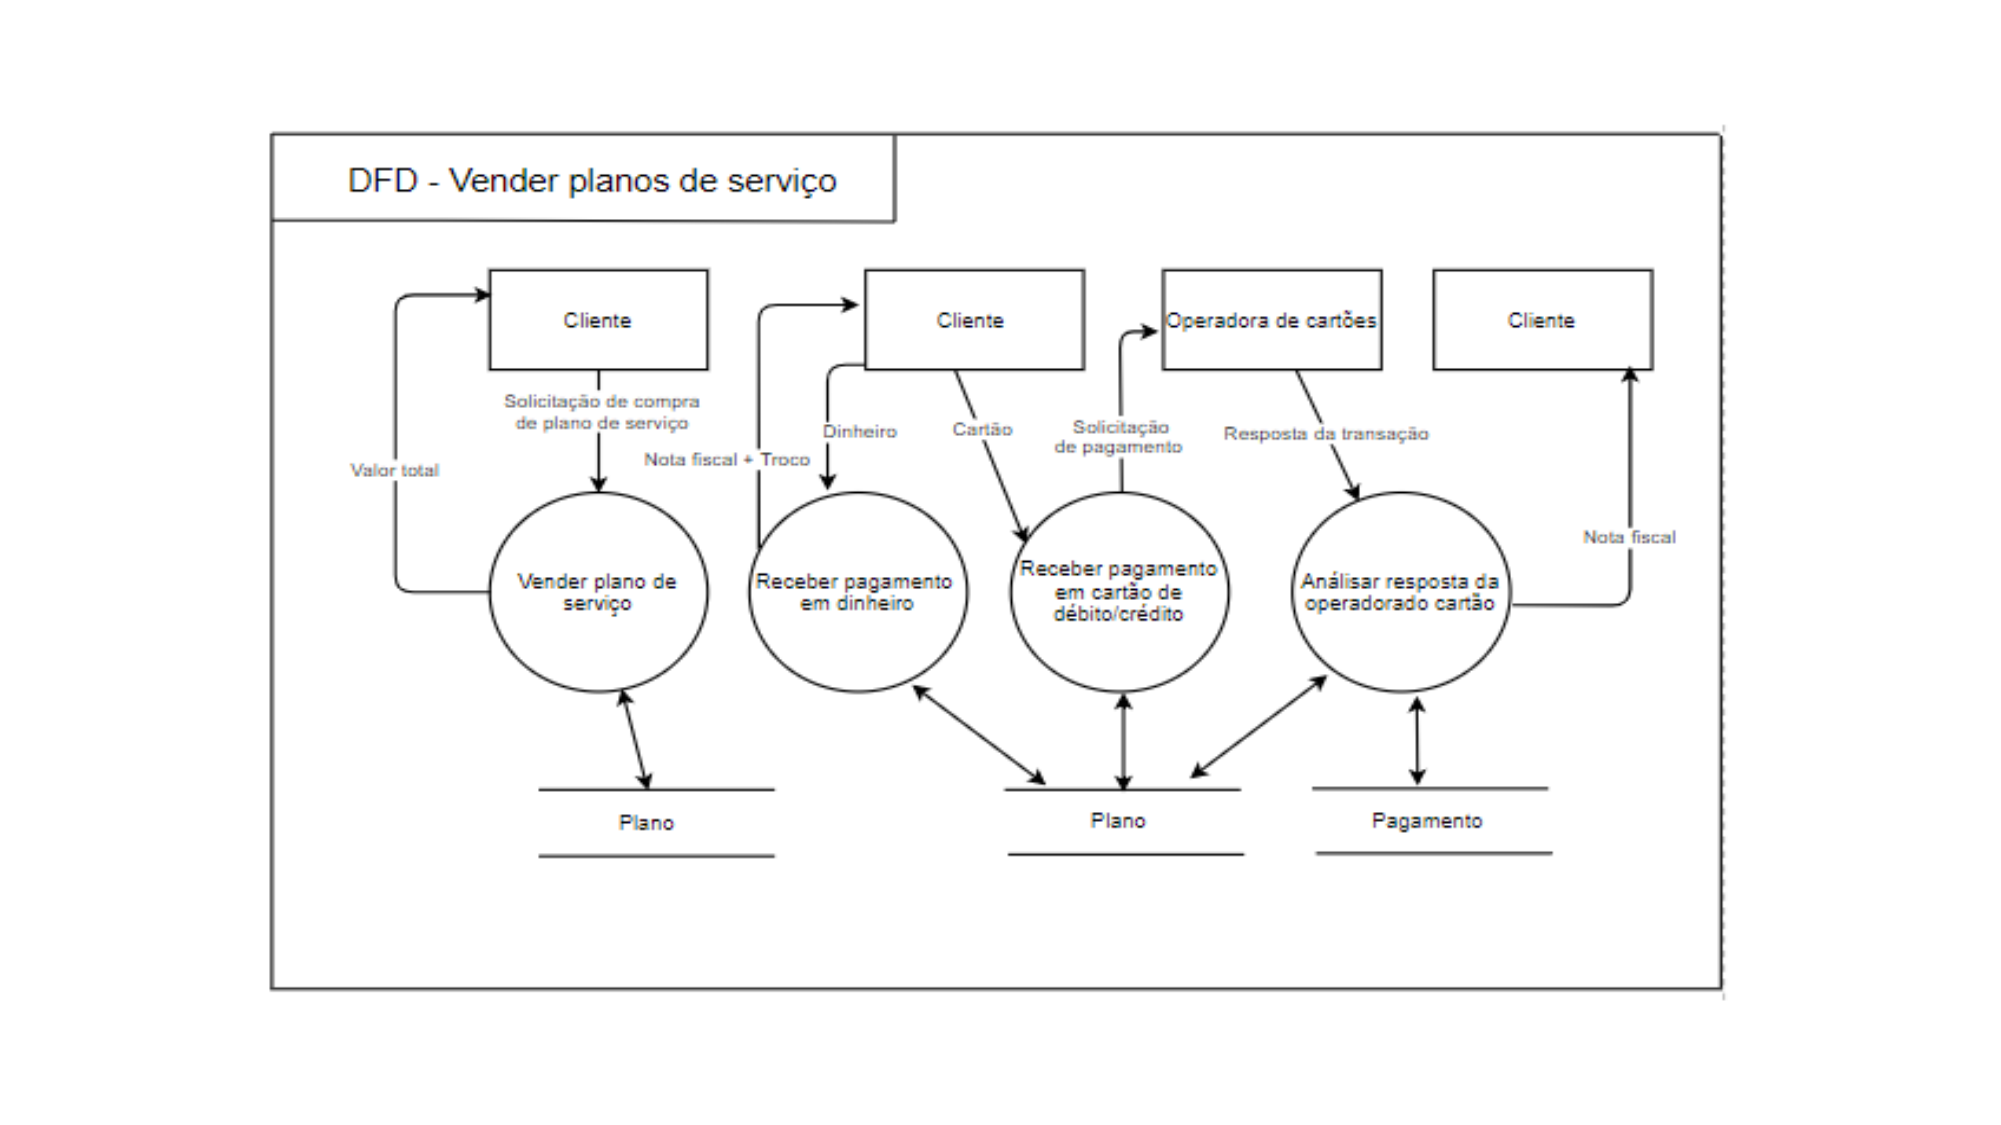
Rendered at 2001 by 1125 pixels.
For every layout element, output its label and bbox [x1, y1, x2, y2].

picture [254, 119, 1735, 1003]
